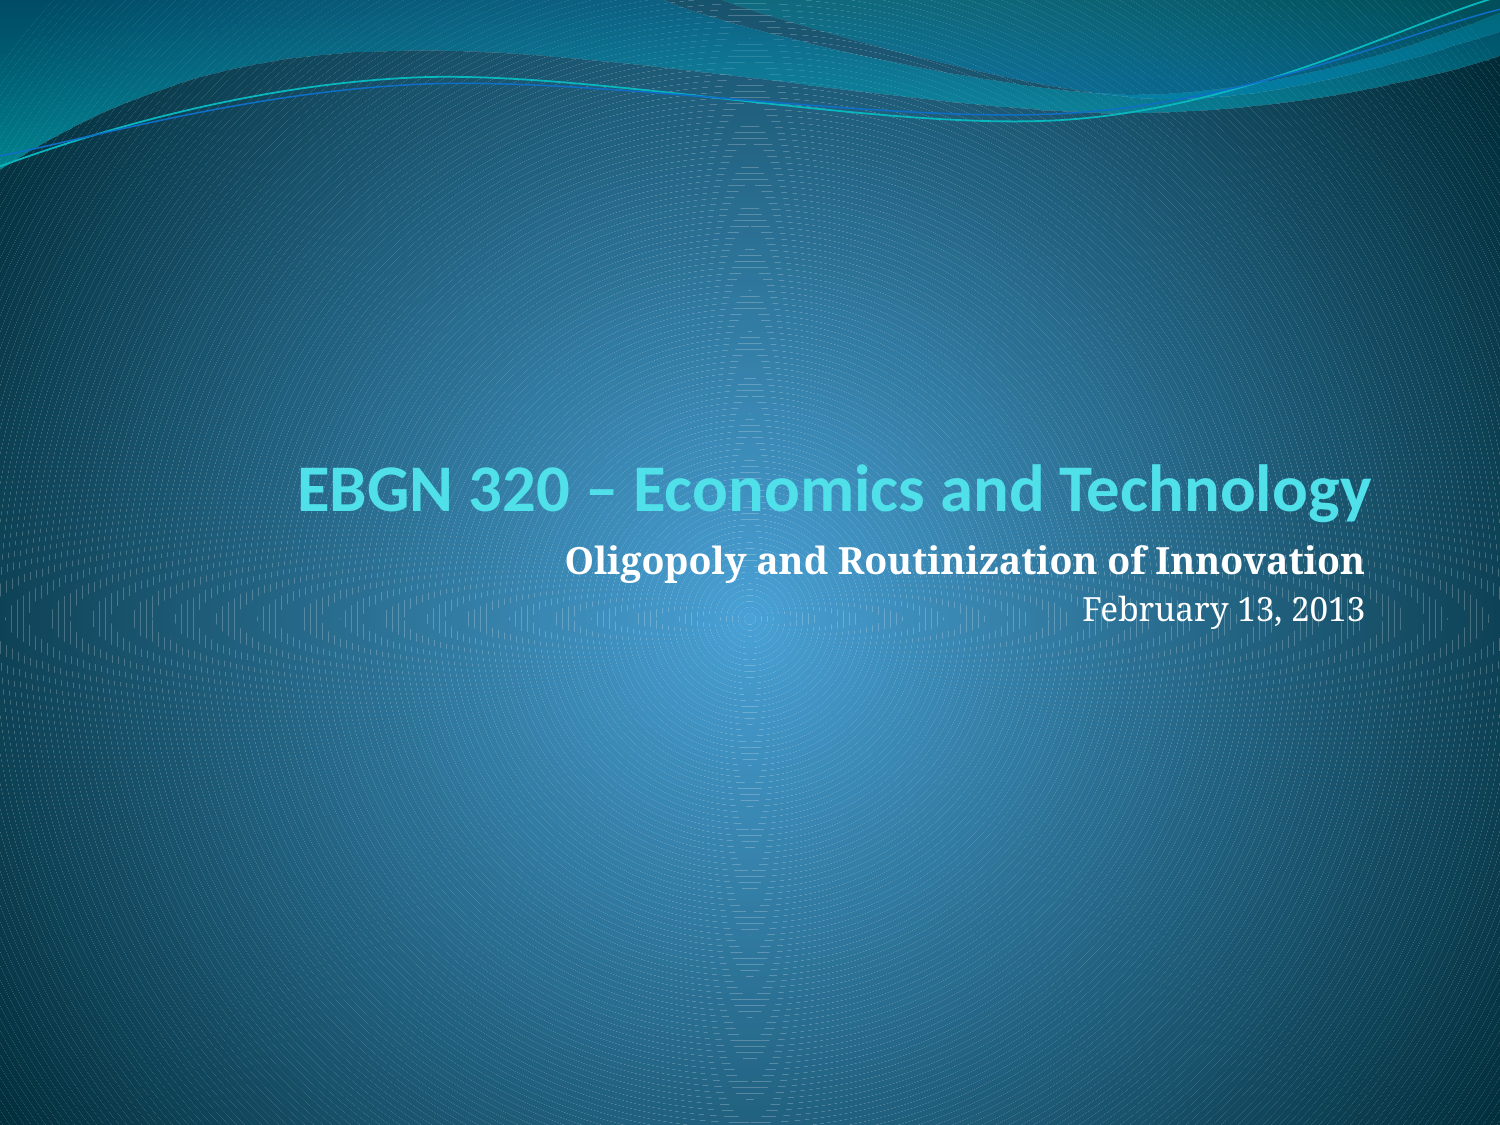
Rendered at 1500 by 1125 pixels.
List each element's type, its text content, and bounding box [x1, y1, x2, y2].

title EBGN 320 – Economics and Technology [87, 224, 1376, 525]
subtitle Oligopoly and Routinization of Innovation February 13, 2013 [87, 529, 1376, 818]
